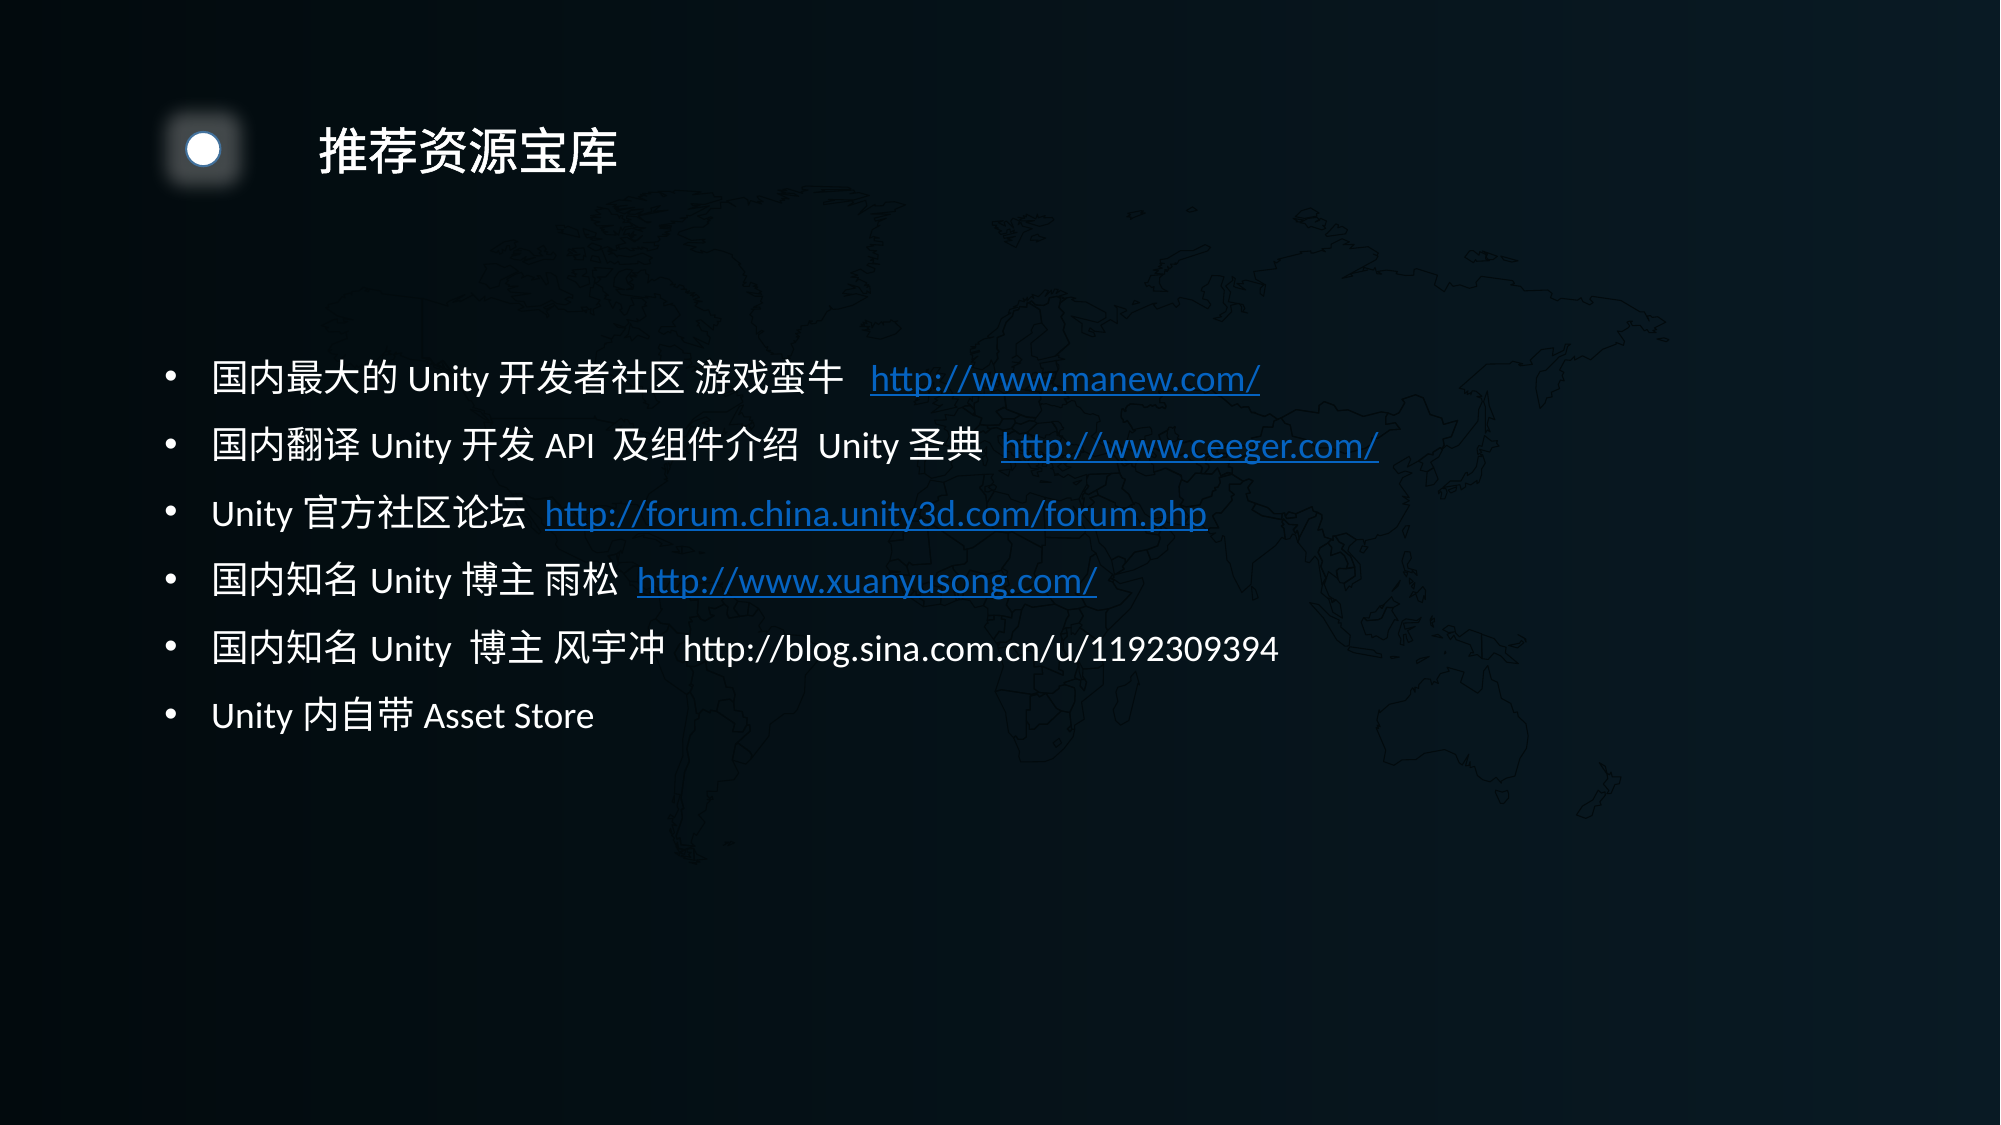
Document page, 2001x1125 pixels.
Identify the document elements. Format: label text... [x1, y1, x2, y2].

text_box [321, 186, 1670, 865]
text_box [186, 111, 635, 188]
text_box 国内最大的Unity开发者社区 游戏蛮牛 http://www.manew.com/ 国内翻译Unity开发API 及组件介绍 Unity圣典 http://www.ceeger.com/ Unity官方社区论坛 http://forum.china.unity3d.com/forum.php 国内知名Unity博主 雨松 http://www.xuanyusong.com/ 国内知名Unity 博主 风宇冲 http://blog.sina.com.cn/u/1192309394 Unity内自带Asset Store [149, 323, 321, 811]
